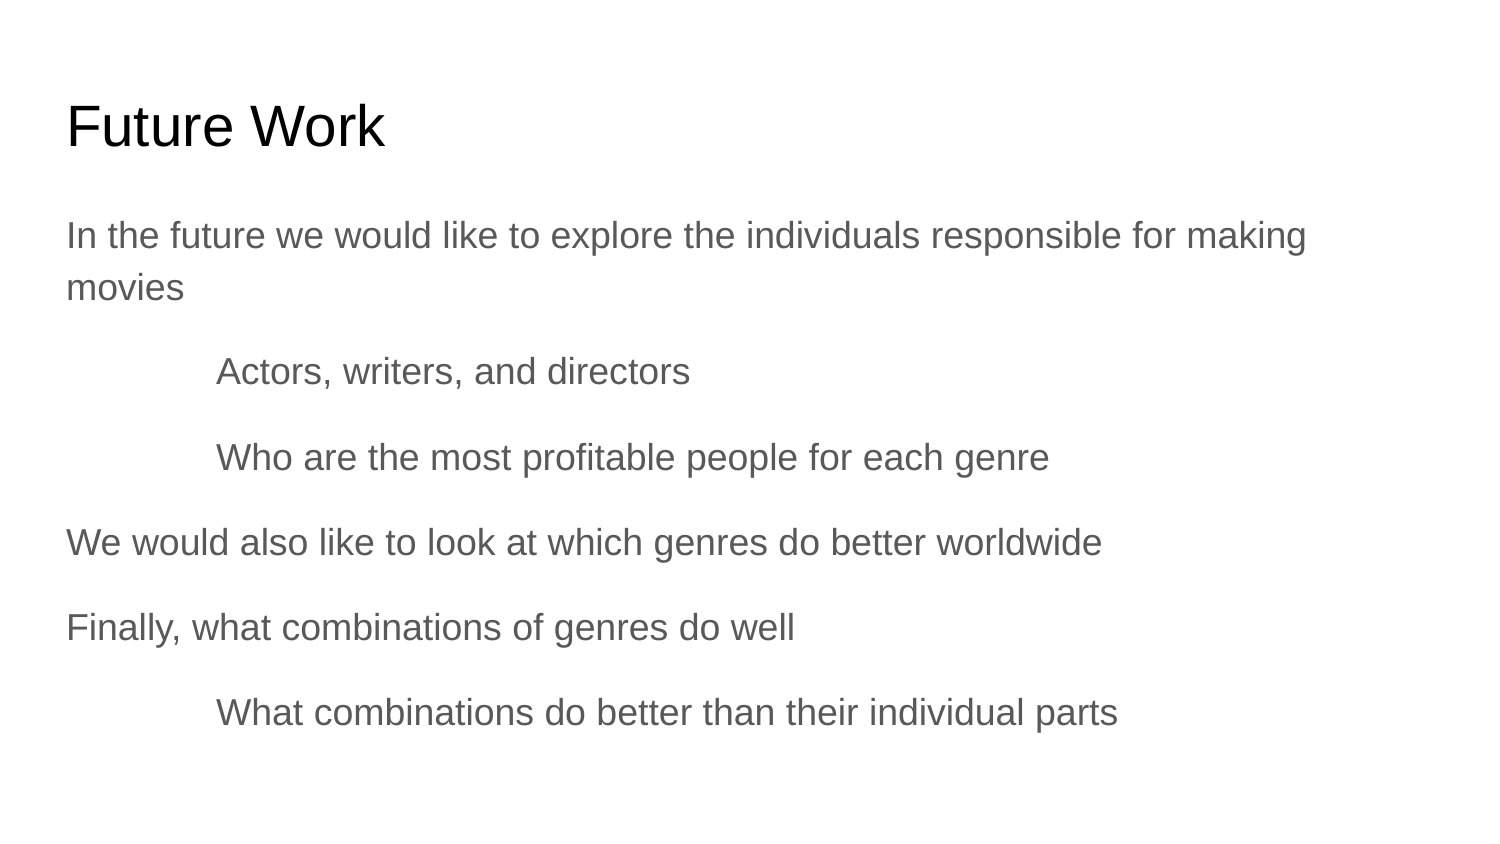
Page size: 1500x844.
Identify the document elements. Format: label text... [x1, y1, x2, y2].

list In the future we would like to explore the individuals responsible for making movies Actors, writers, and directors Who are the most profitable people for each genre We would also like to look at which genres do better worldwide Finally, what combinations of genres do well What combinations do better than their individual parts [51, 189, 1449, 750]
title Future Work [51, 72, 1449, 167]
